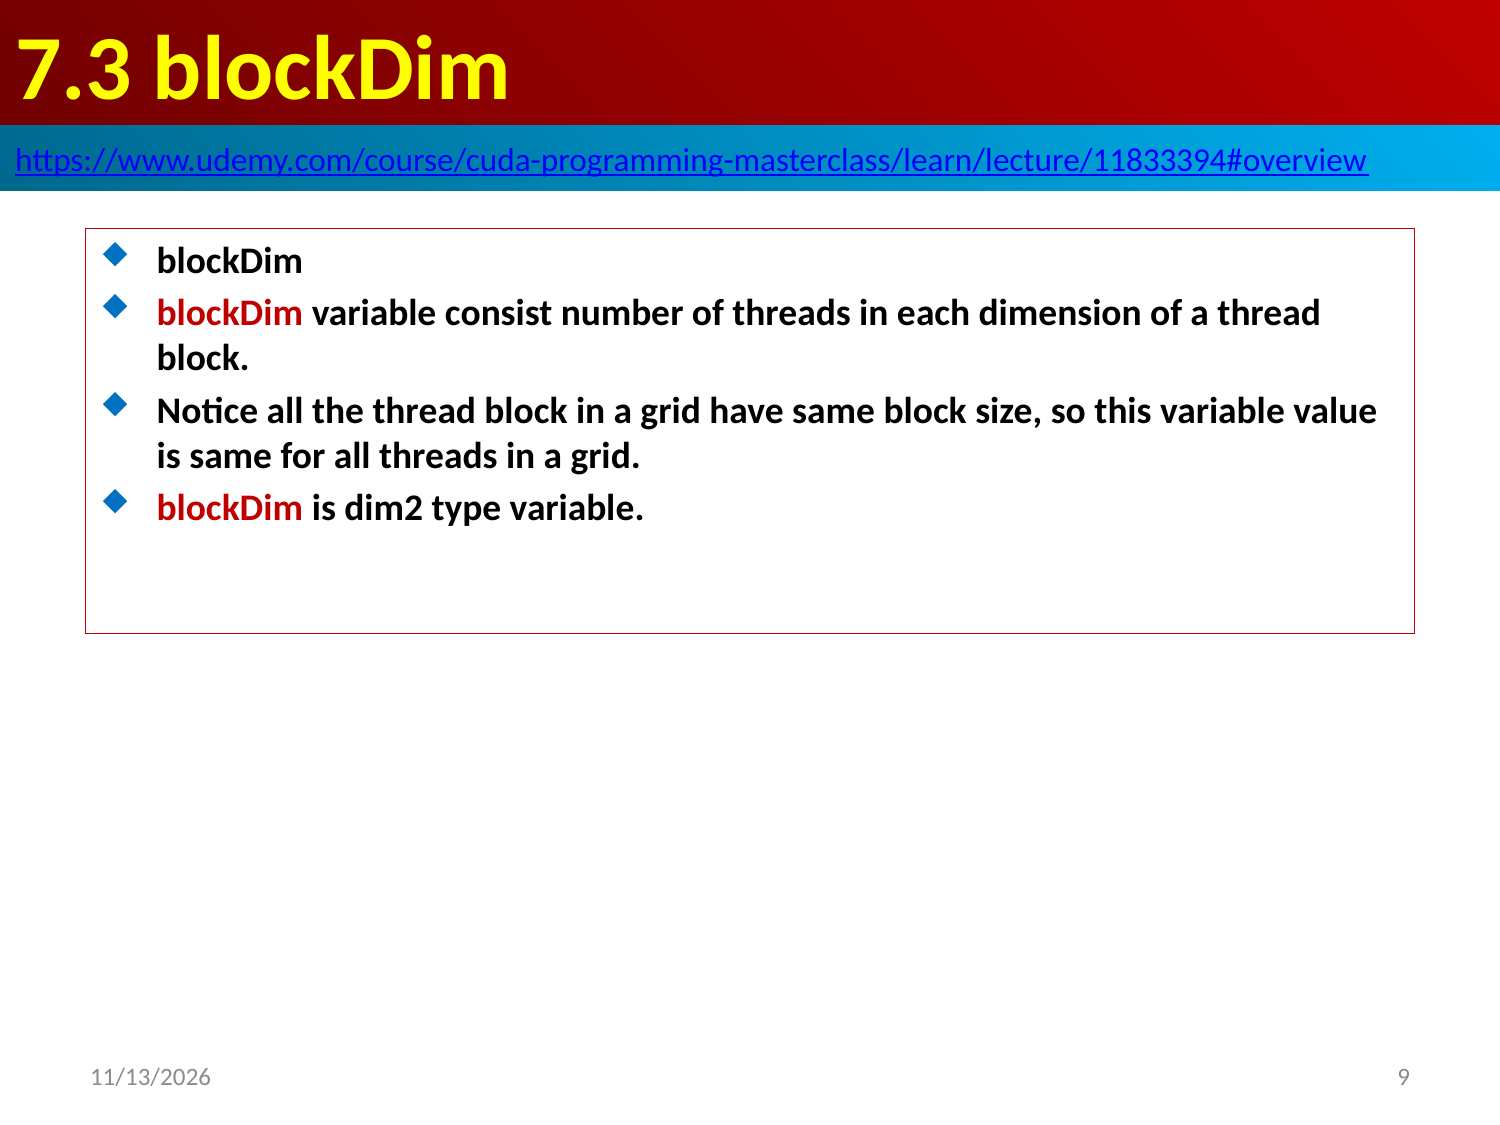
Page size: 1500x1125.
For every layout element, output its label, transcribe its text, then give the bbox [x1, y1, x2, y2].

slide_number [75, 1042, 425, 1109]
title 7.3 blockDim [0, 0, 1500, 125]
subtitle blockDim blockDim variable consist number of threads in each dimension of a thread block. Notice all the thread block in a grid have same block size, so this variable value is same for all threads in a grid. blockDim is dim2 type variable. [85, 228, 1415, 634]
slide_number 9 [1074, 1042, 1425, 1109]
text_box https://www.udemy.com/course/cuda-programming-masterclass/learn/lecture/11833394#overview [0, 125, 1500, 191]
